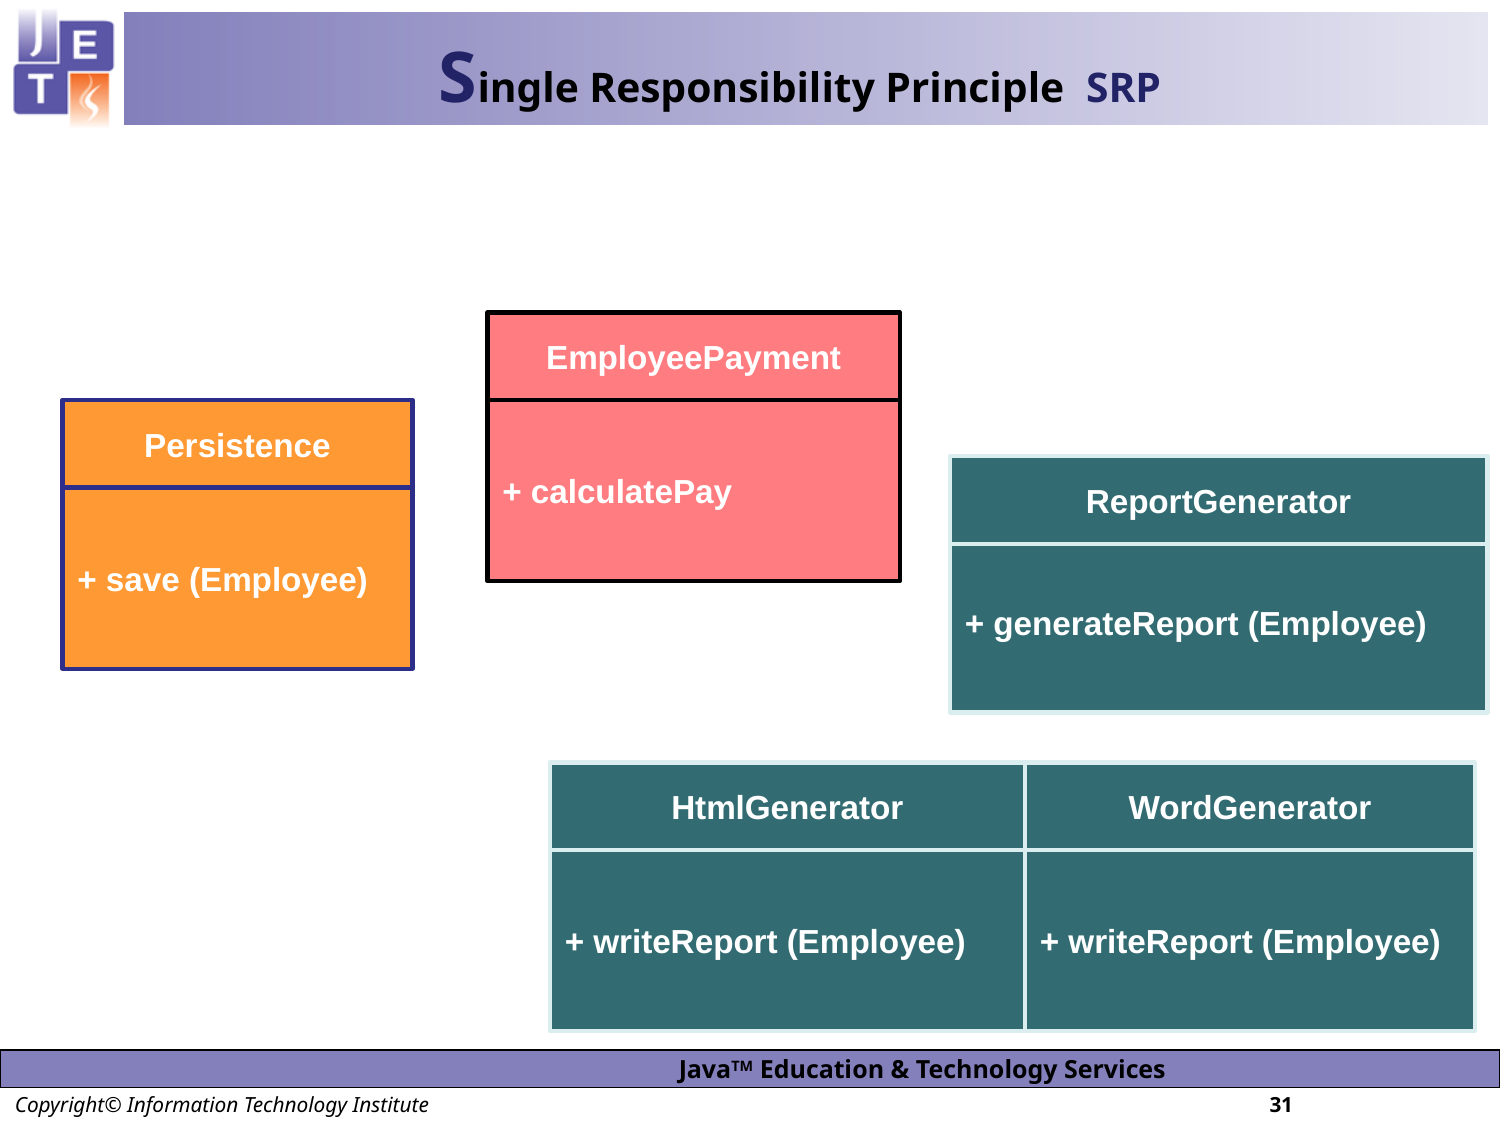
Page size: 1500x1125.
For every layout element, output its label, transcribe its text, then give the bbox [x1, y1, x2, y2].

title Single Responsibility Principle SRP [124, 24, 1476, 126]
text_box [62, 399, 413, 669]
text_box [949, 455, 1488, 713]
picture [4, 4, 120, 133]
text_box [549, 762, 1026, 1032]
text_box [487, 312, 901, 582]
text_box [1026, 762, 1476, 1032]
